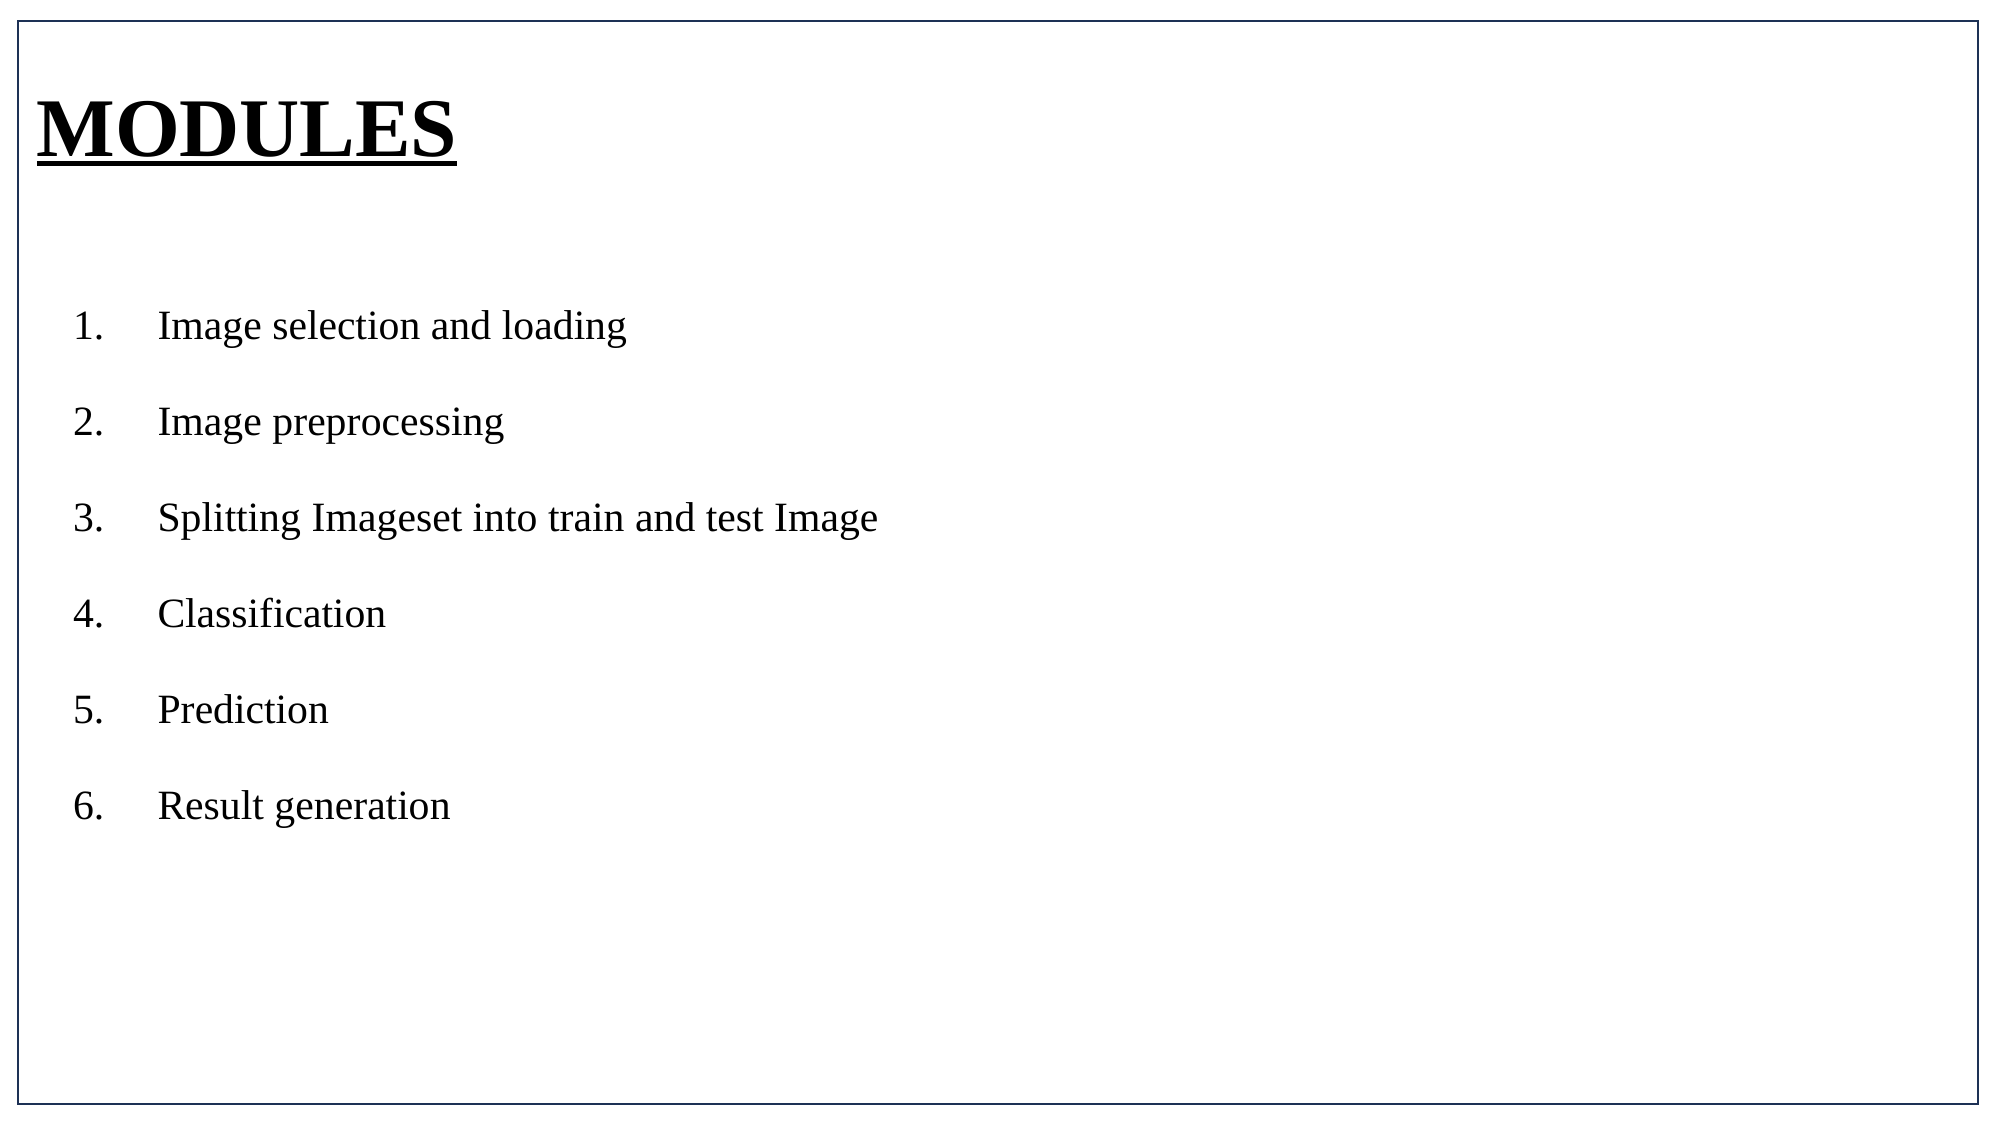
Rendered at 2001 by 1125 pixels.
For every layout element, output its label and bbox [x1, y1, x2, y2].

text_box [17, 20, 1979, 1105]
